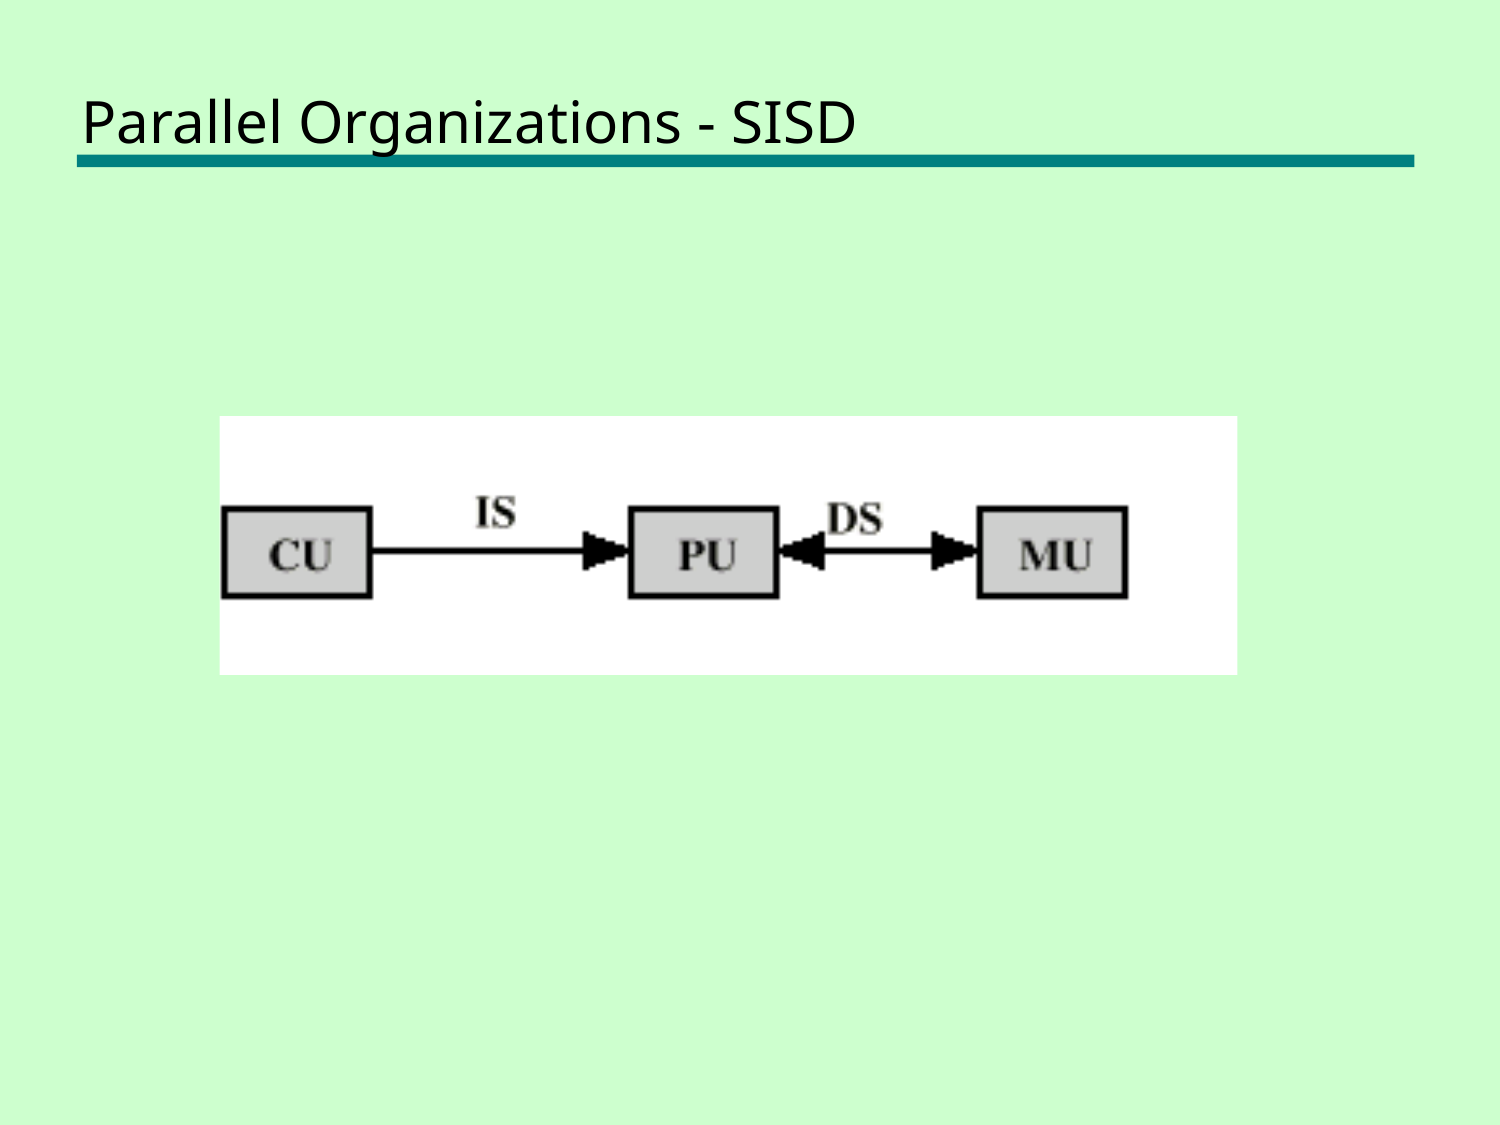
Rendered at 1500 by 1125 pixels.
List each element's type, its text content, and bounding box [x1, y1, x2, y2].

title Parallel Organizations - SISD [66, 24, 1413, 163]
picture [219, 416, 1238, 676]
